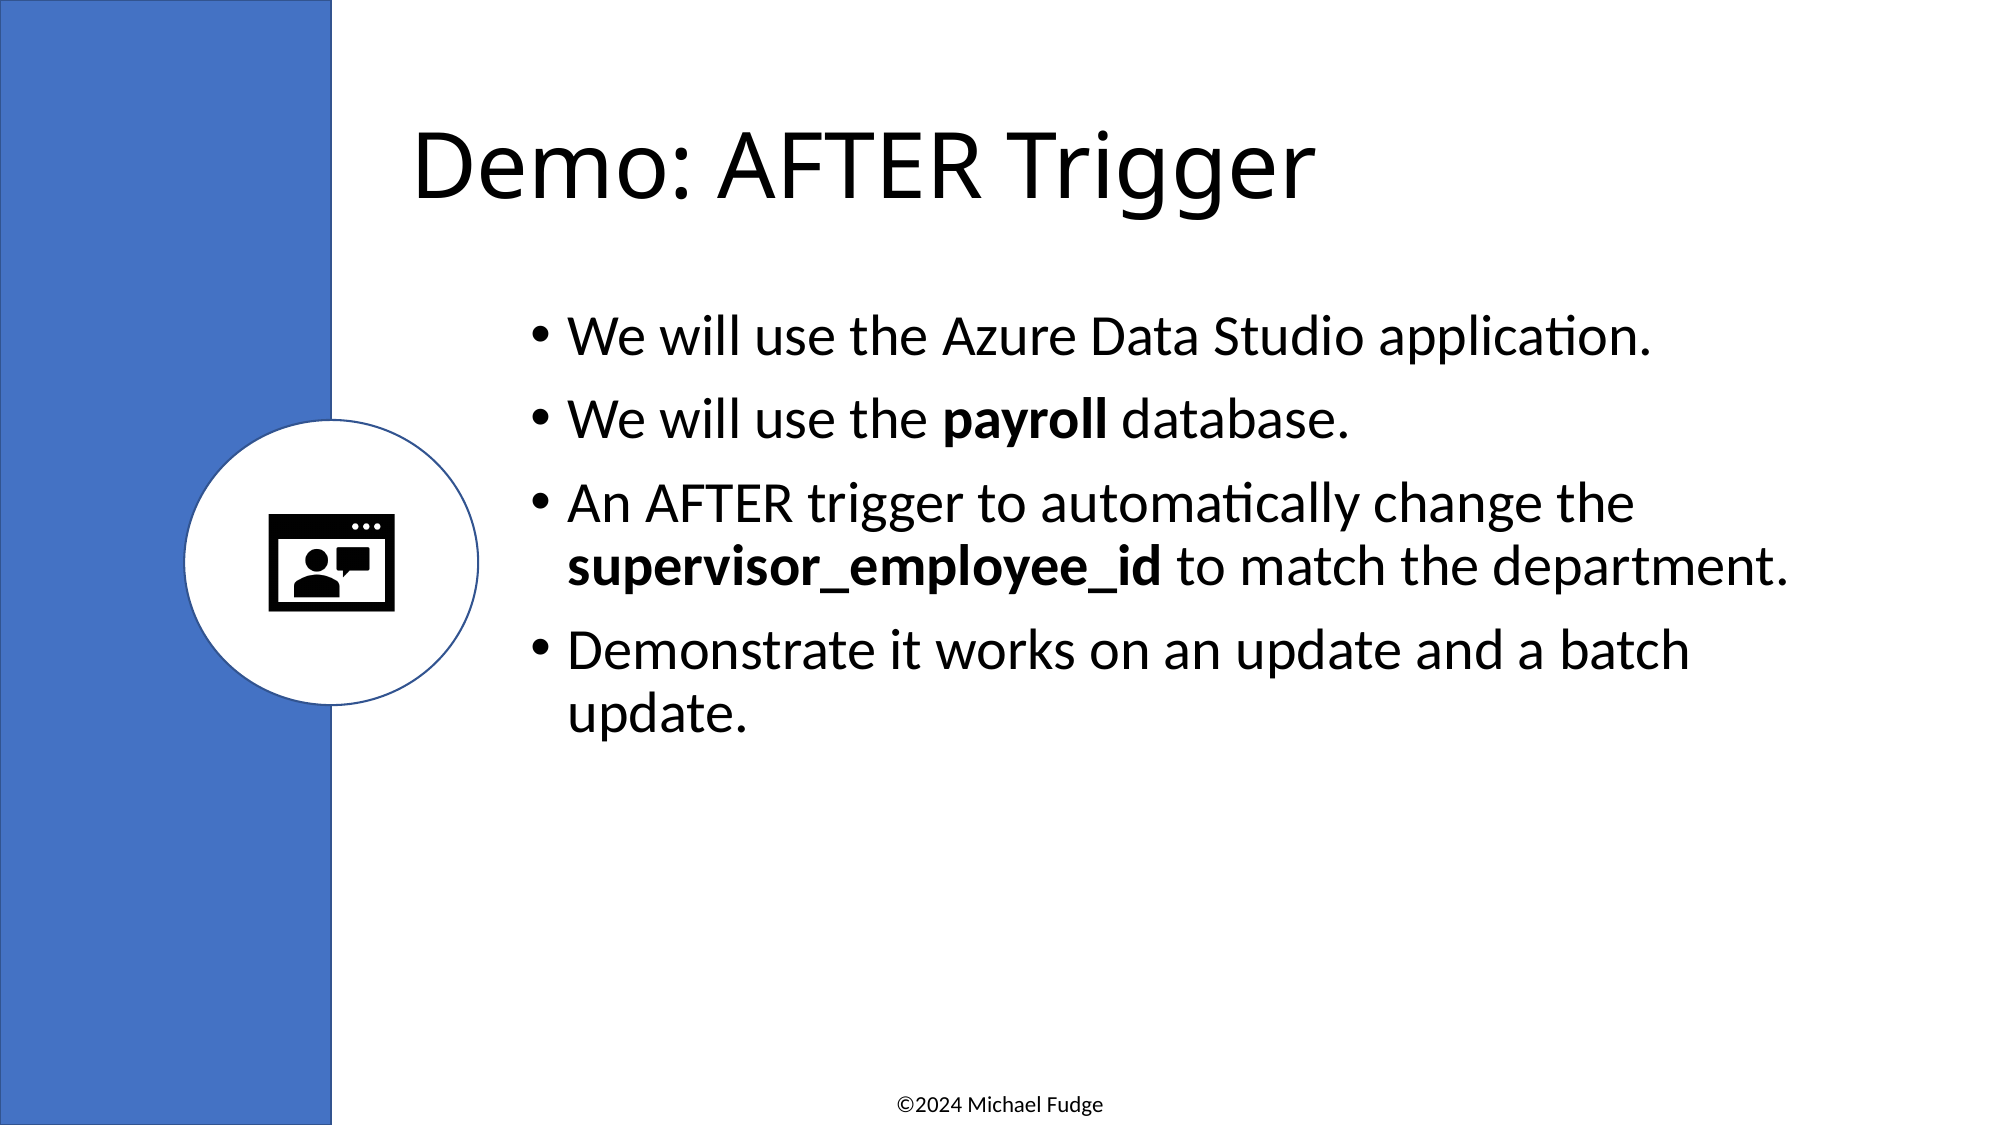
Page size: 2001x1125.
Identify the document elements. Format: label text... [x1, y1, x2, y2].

title Demo: AFTER Trigger [479, 59, 2000, 278]
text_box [0, 0, 479, 1125]
picture [256, 487, 407, 638]
list We will use the Azure Data Studio application. We will use the payroll database. An AFTER trigger to automatically change the supervisor_employee_id to match the department. Demonstrate it works on an update and a batch update. [515, 297, 1892, 1125]
